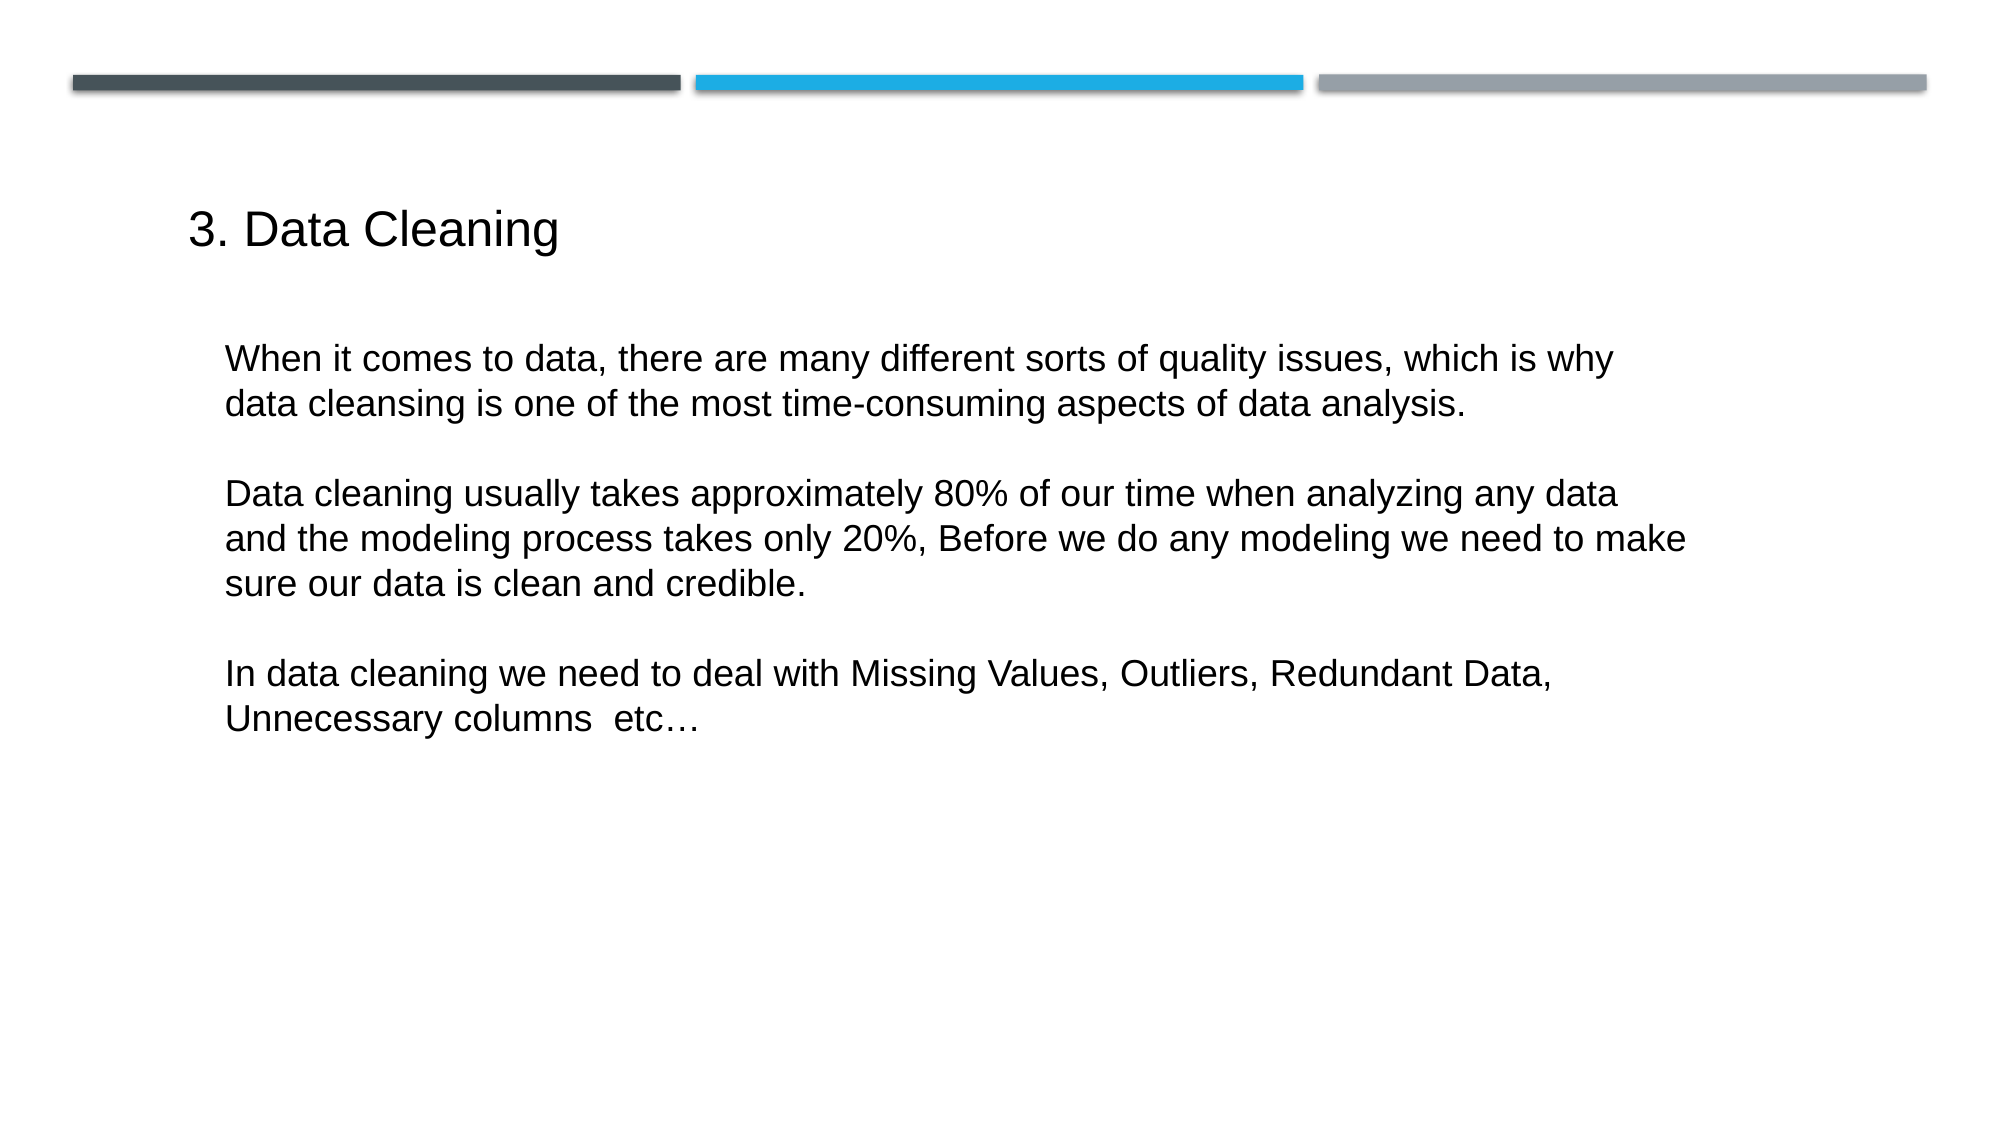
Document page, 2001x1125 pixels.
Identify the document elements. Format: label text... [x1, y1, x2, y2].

text_box When it comes to data, there are many different sorts of quality issues, which is why data cleansing is one of the most time-consuming aspects of data analysis. Data cleaning usually takes approximately 80% of our time when analyzing any data and the modeling process takes only 20%, Before we do any modeling we need to make sure our data is clean and credible. In data cleaning we need to deal with Missing Values, Outliers, Redundant Data, Unnecessary columns etc… [210, 326, 1705, 792]
text_box 3. Data Cleaning [173, 188, 1524, 264]
